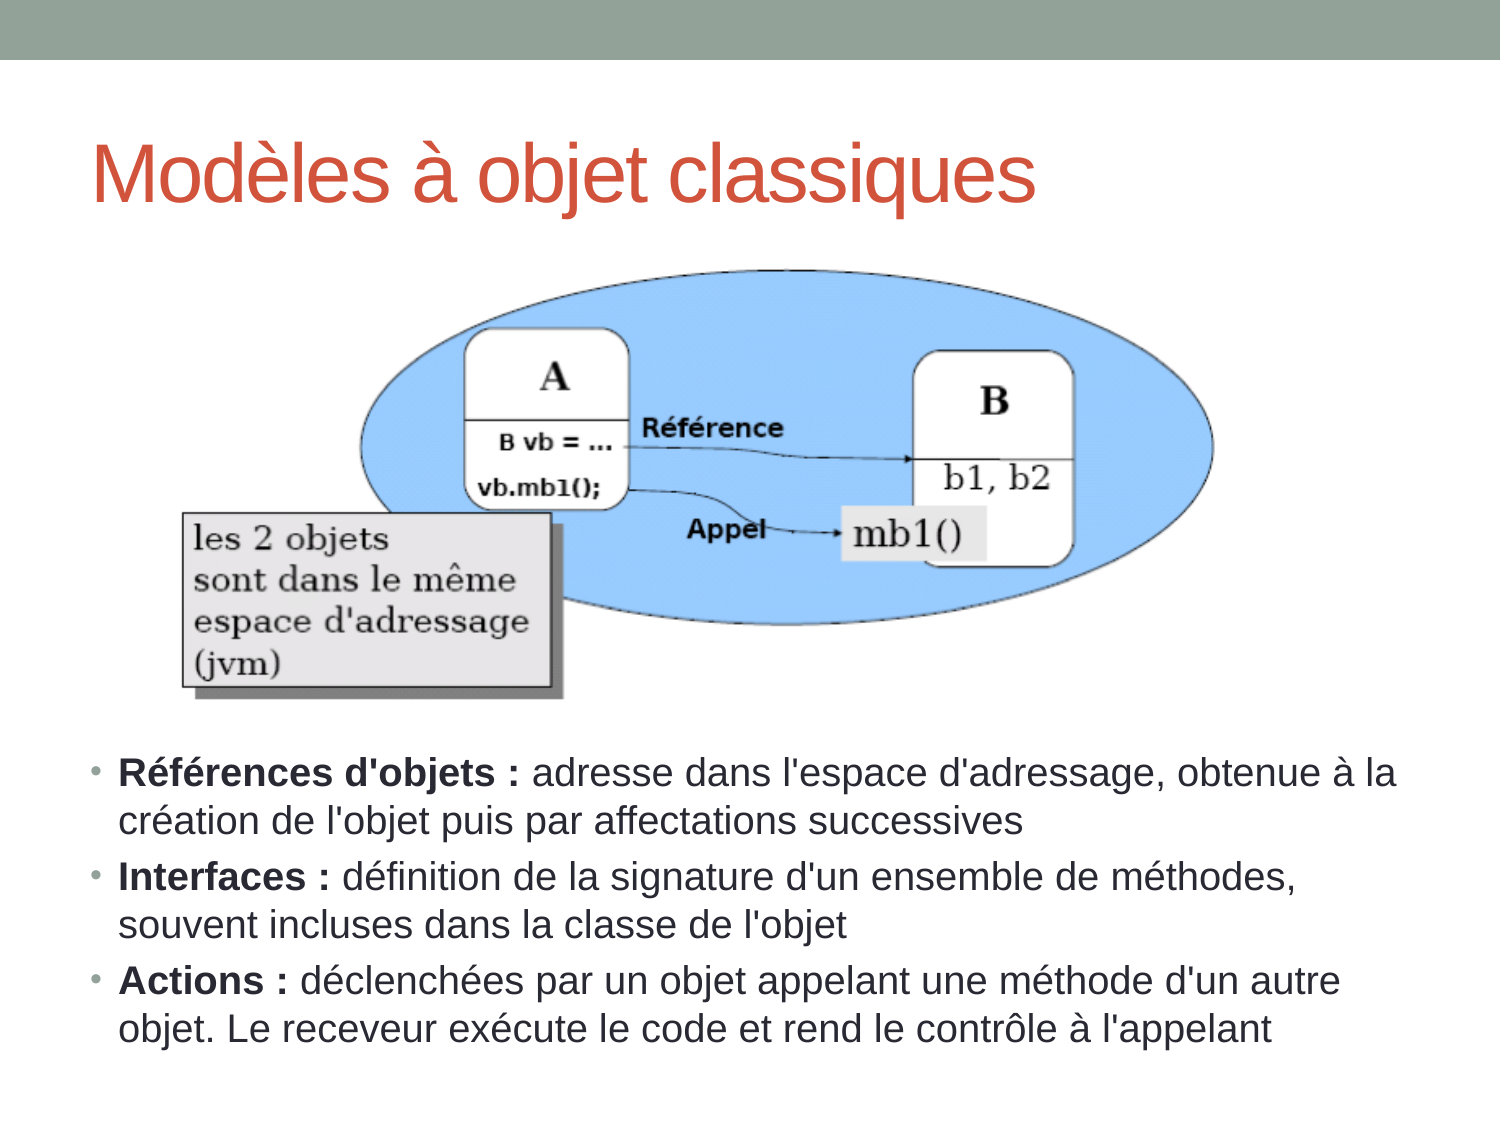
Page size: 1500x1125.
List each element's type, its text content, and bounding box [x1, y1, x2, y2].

picture [171, 262, 1223, 706]
title Modèles à objet classiques [75, 87, 1425, 250]
list Références d'objets : adresse dans l'espace d'adressage, obtenue à la création de l'objet puis par affectations successives Interfaces : définition de la signature d'un ensemble de méthodes, souvent incluses dans la classe de l'objet Actions : déclenchées par un objet appelant une méthode d'un autre objet. Le receveur exécute le code et rend le contrôle à l'appelant [75, 739, 1425, 1063]
